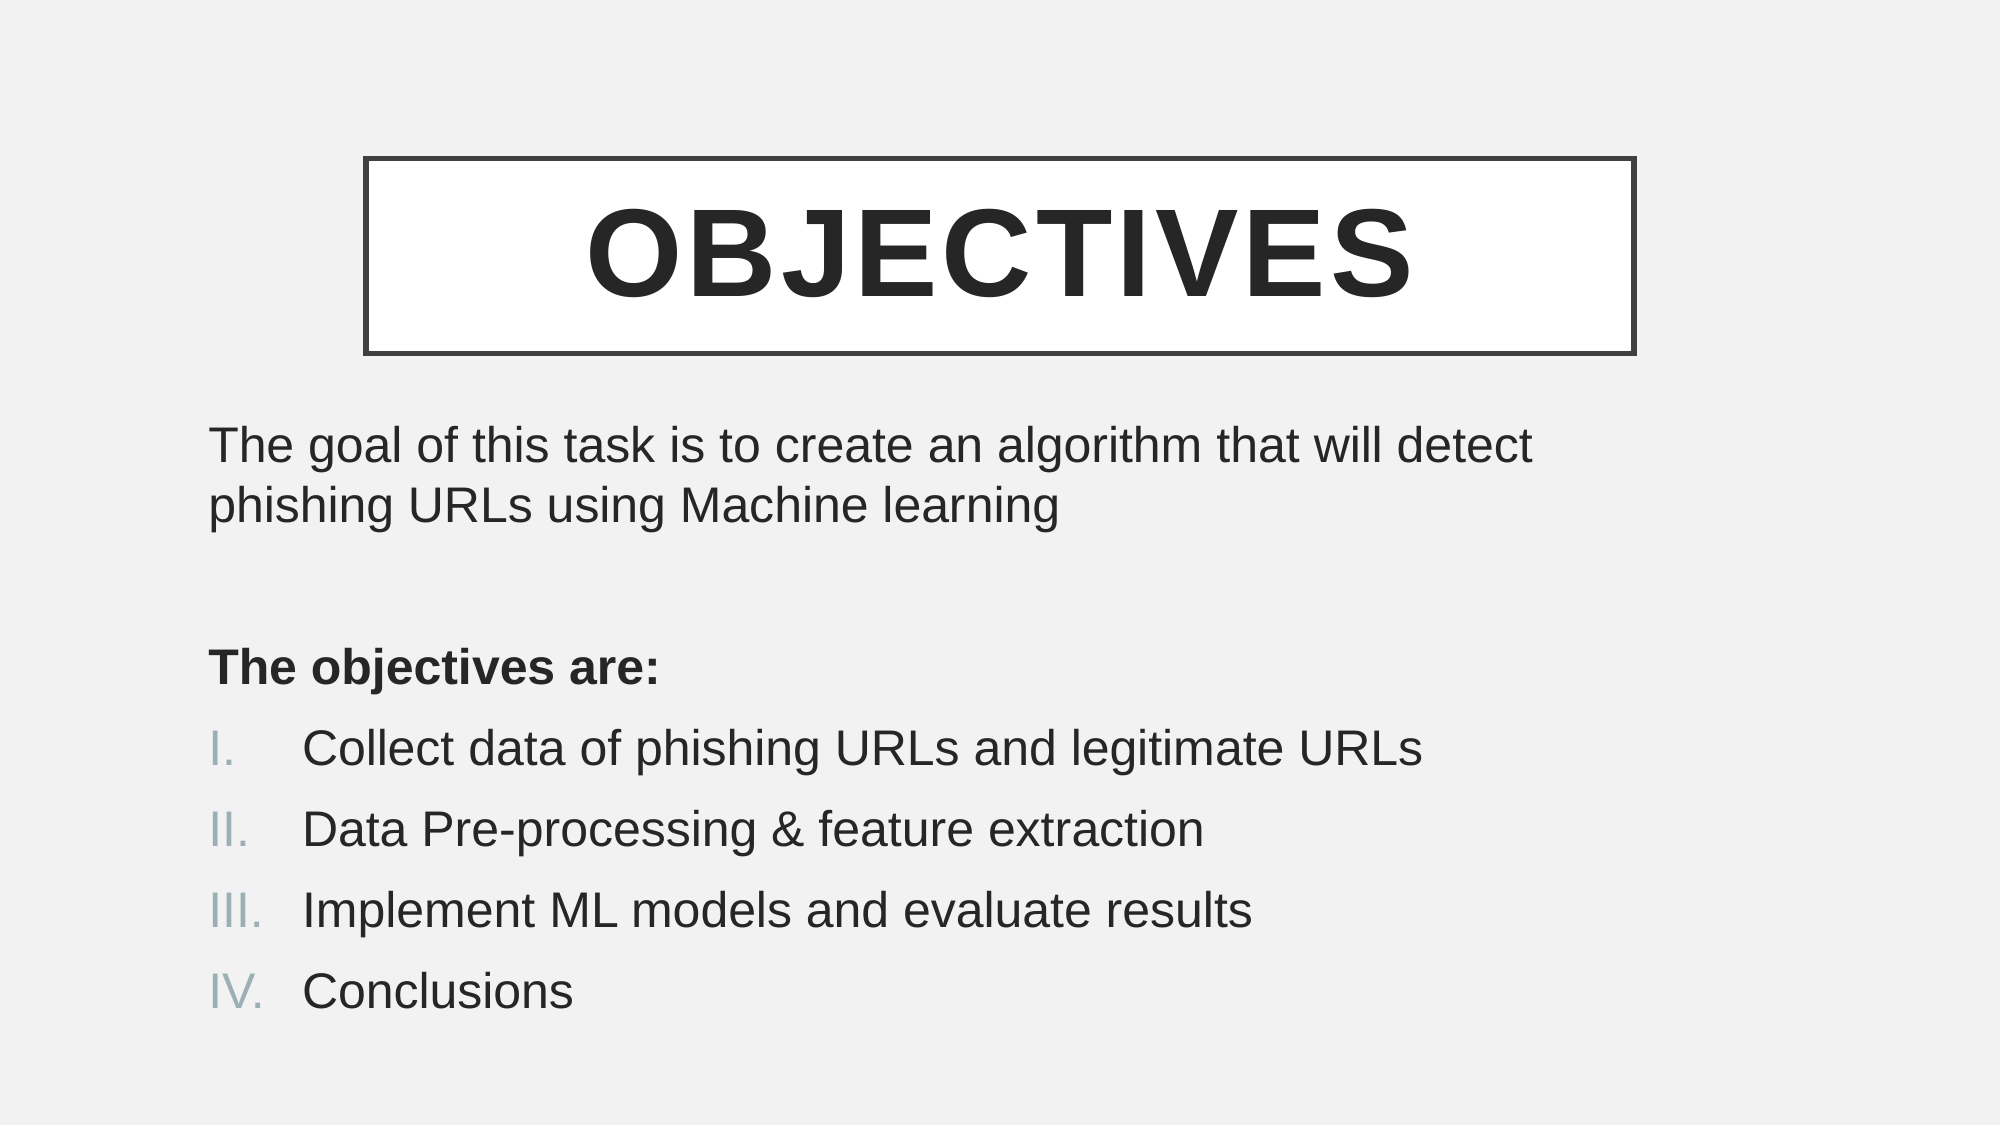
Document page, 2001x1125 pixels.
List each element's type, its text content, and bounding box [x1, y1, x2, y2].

list The goal of this task is to create an algorithm that will detect phishing URLs using Machine learning The objectives are: Collect data of phishing URLs and legitimate URLs Data Pre-processing & feature extraction Implement ML models and evaluate results Conclusions [193, 405, 1682, 1046]
title Objectives [363, 156, 1637, 356]
